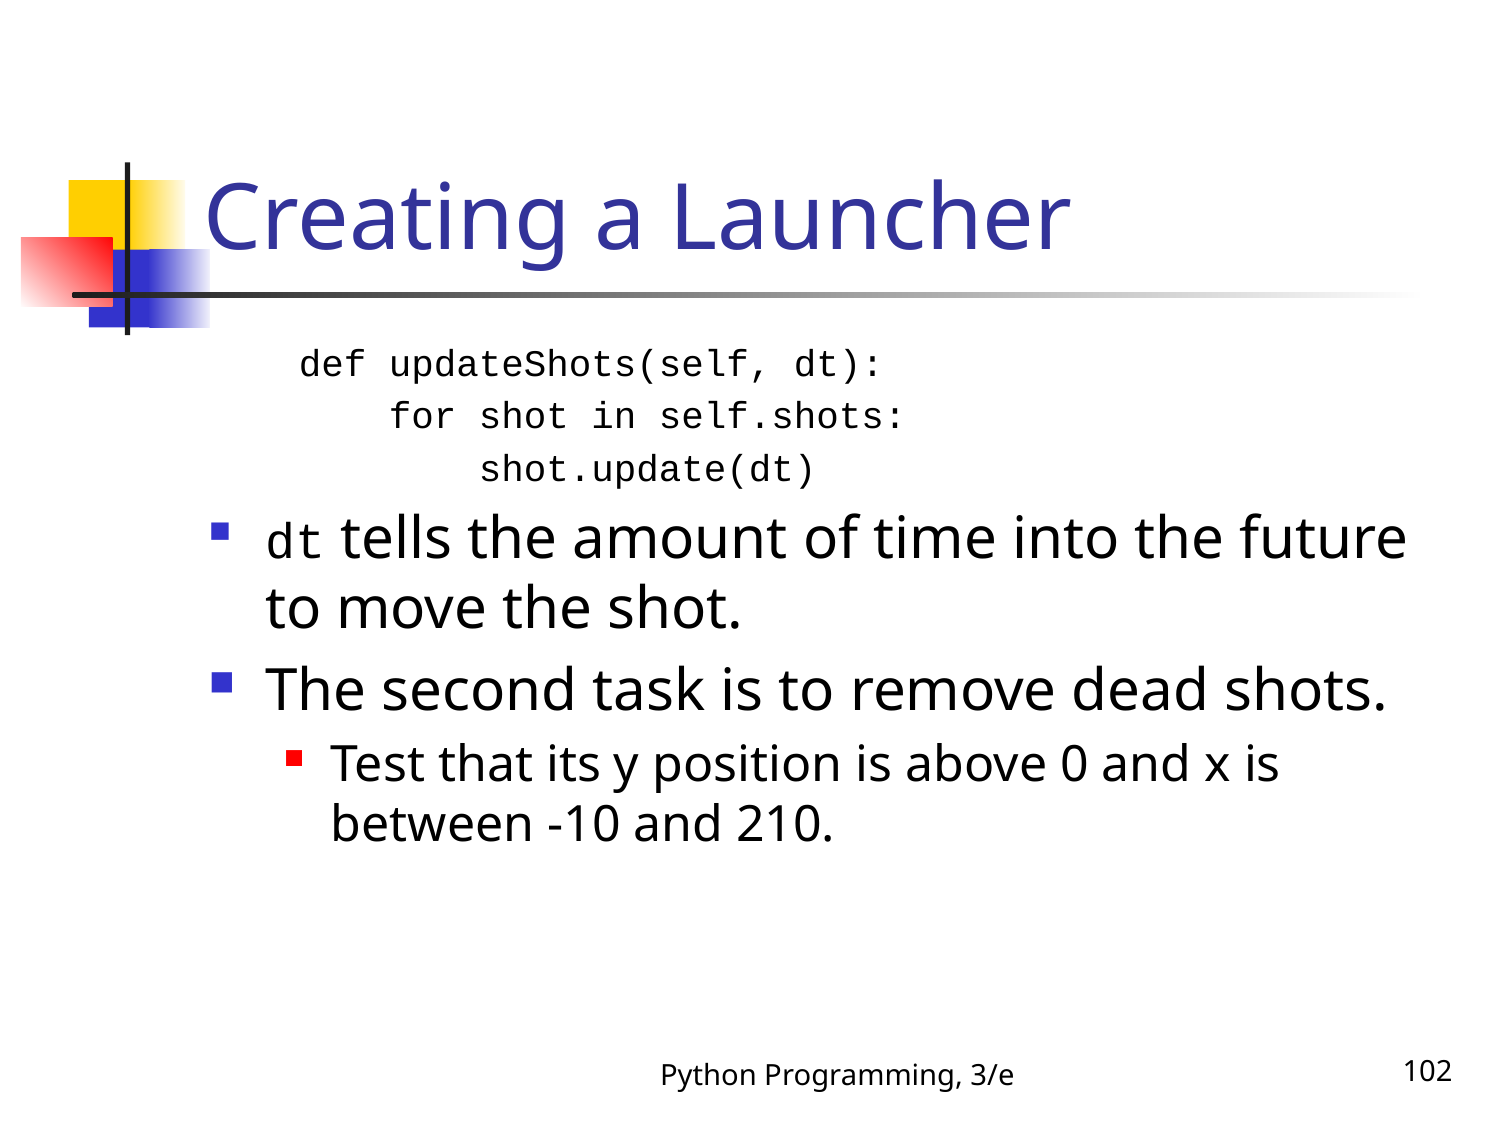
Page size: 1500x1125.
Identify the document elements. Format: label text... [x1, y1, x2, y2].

footer Python Programming, 3/e [599, 1023, 1076, 1100]
list def updateShots(self, dt): for shot in self.shots: shot.update(dt) dt tells the amount of time into the future to move the shot. The second task is to remove dead shots. Test that its y position is above 0 and x is between -10 and 210. [193, 331, 1469, 1006]
slide_number 102 [1154, 1023, 1468, 1100]
title Creating a Launcher [188, 35, 1468, 275]
